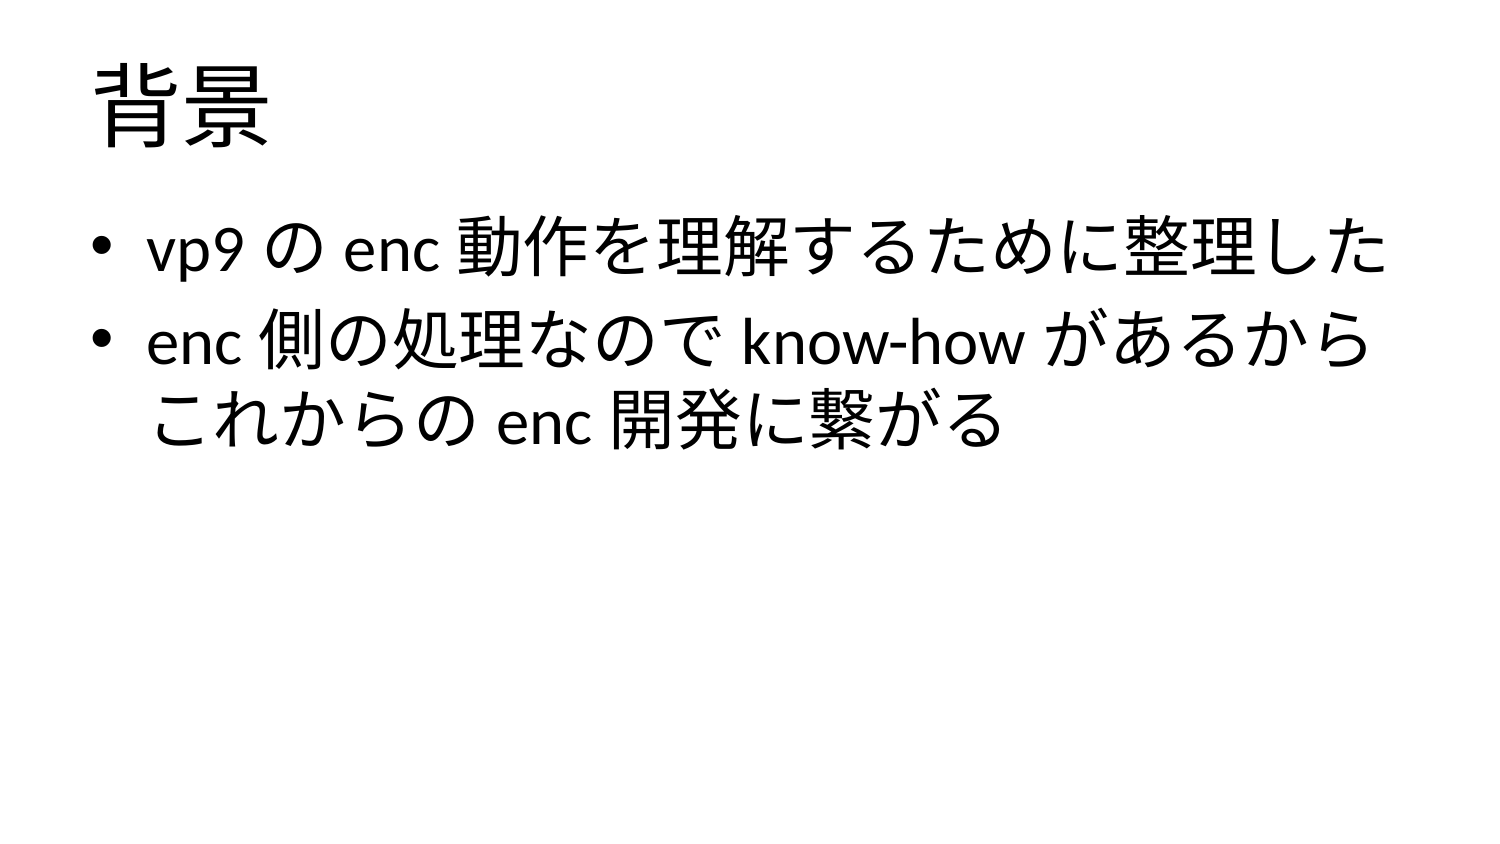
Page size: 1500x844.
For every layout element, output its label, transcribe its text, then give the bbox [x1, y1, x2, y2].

title 背景 [75, 33, 1425, 175]
list vp9のenc動作を理解するために整理した enc側の処理なのでknow-howがあるからこれからのenc開発に繋がる [75, 196, 1425, 754]
